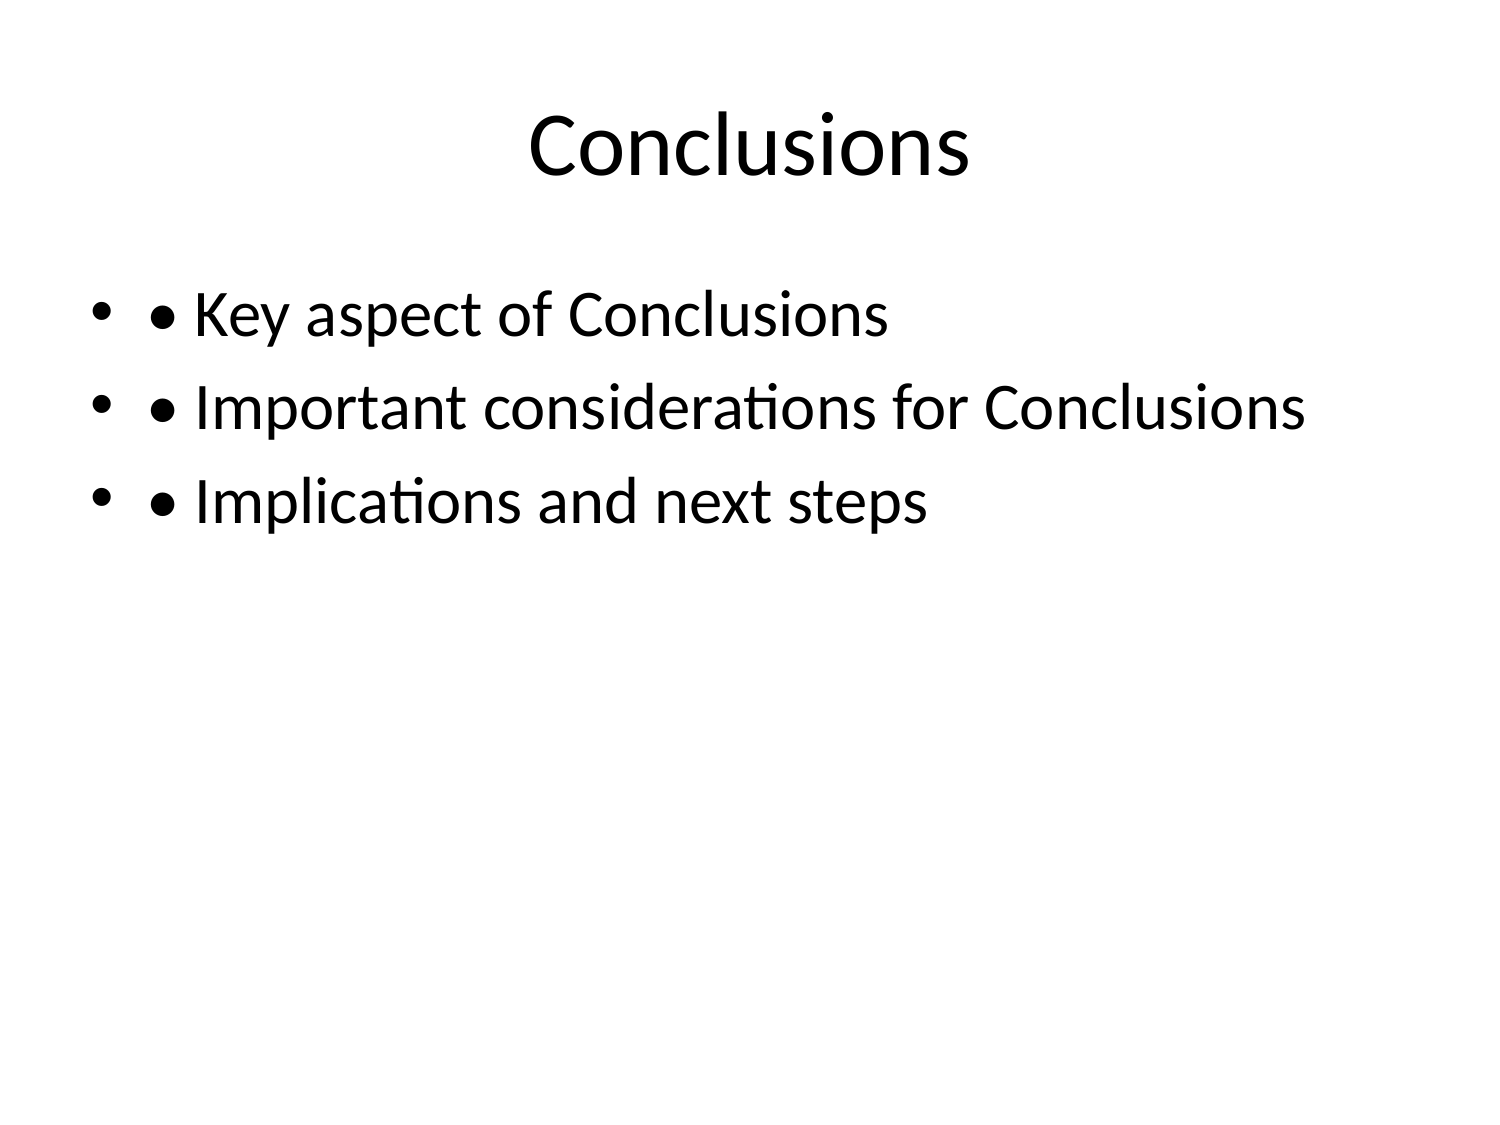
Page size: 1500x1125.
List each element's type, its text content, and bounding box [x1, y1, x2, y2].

list • Key aspect of Conclusions • Important considerations for Conclusions • Implications and next steps [75, 262, 1425, 1005]
title Conclusions [75, 45, 1425, 233]
